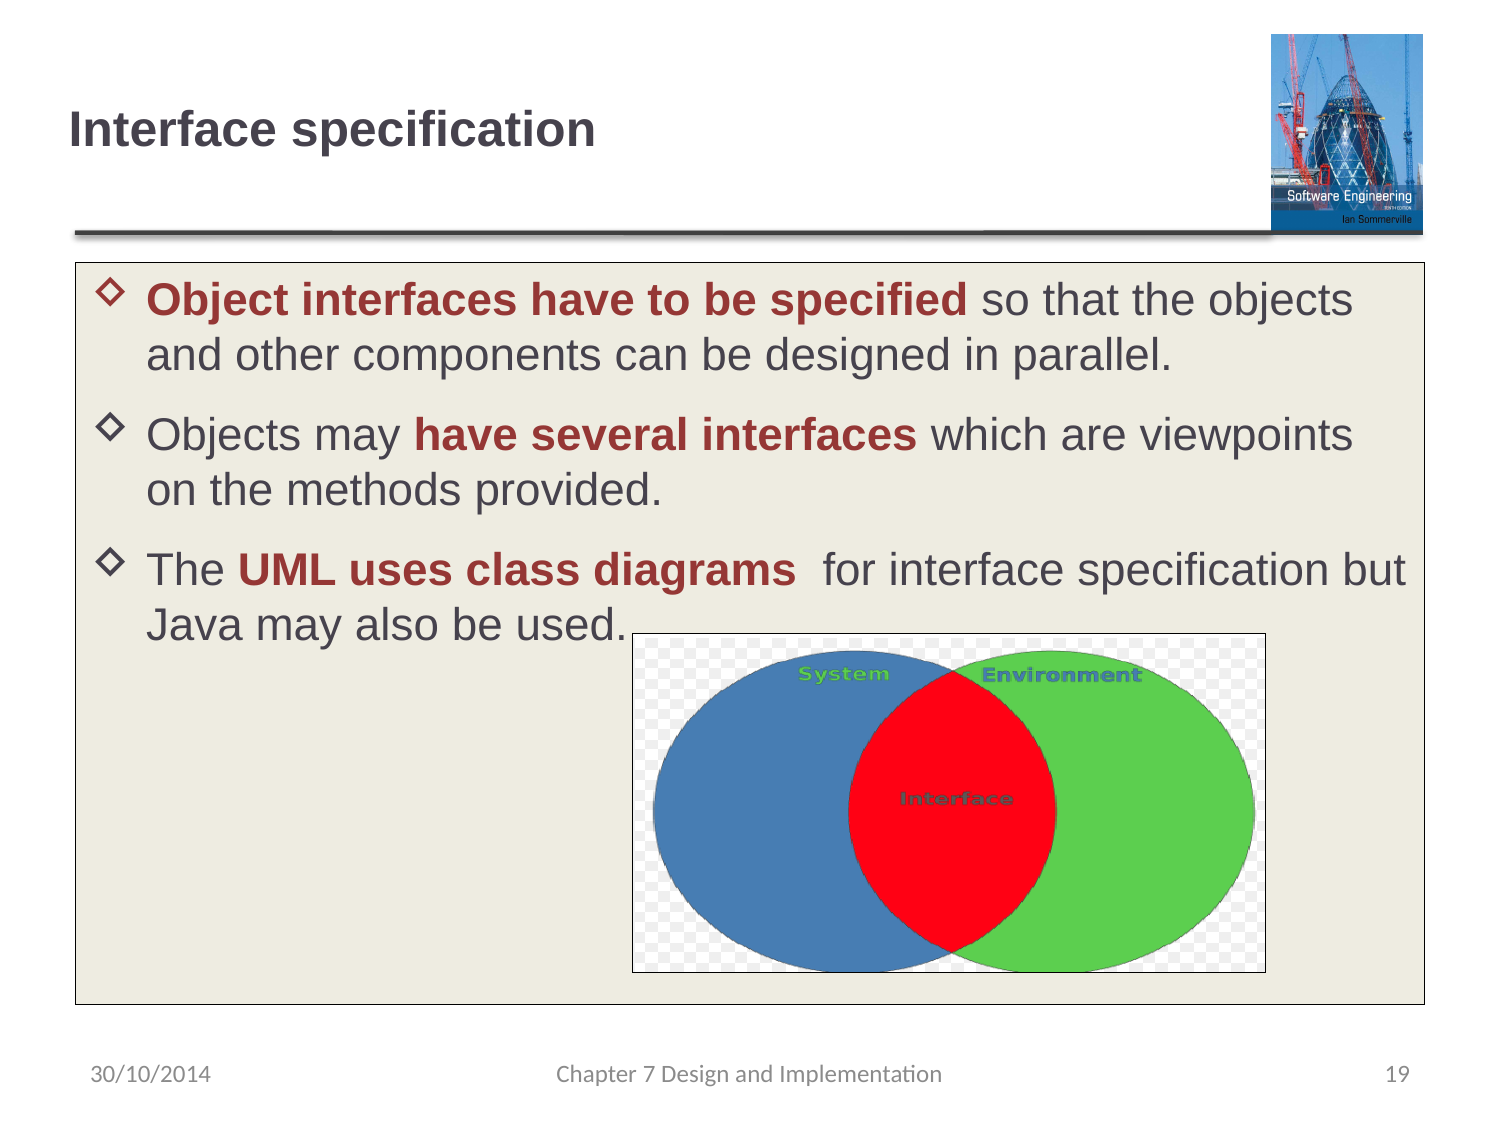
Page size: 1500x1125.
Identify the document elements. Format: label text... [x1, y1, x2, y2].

slide_number 19 [1074, 1042, 1425, 1103]
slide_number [75, 1042, 425, 1103]
title Interface specification [53, 32, 1251, 221]
footer Chapter 7 Design and Implementation [512, 1042, 988, 1103]
picture [1271, 34, 1423, 230]
list Object interfaces have to be specified so that the objects and other components can be designed in parallel. Objects may have several interfaces which are viewpoints on the methods provided. The UML uses class diagrams for interface specification but Java may also be used. [75, 262, 1425, 1005]
picture [632, 633, 1267, 973]
